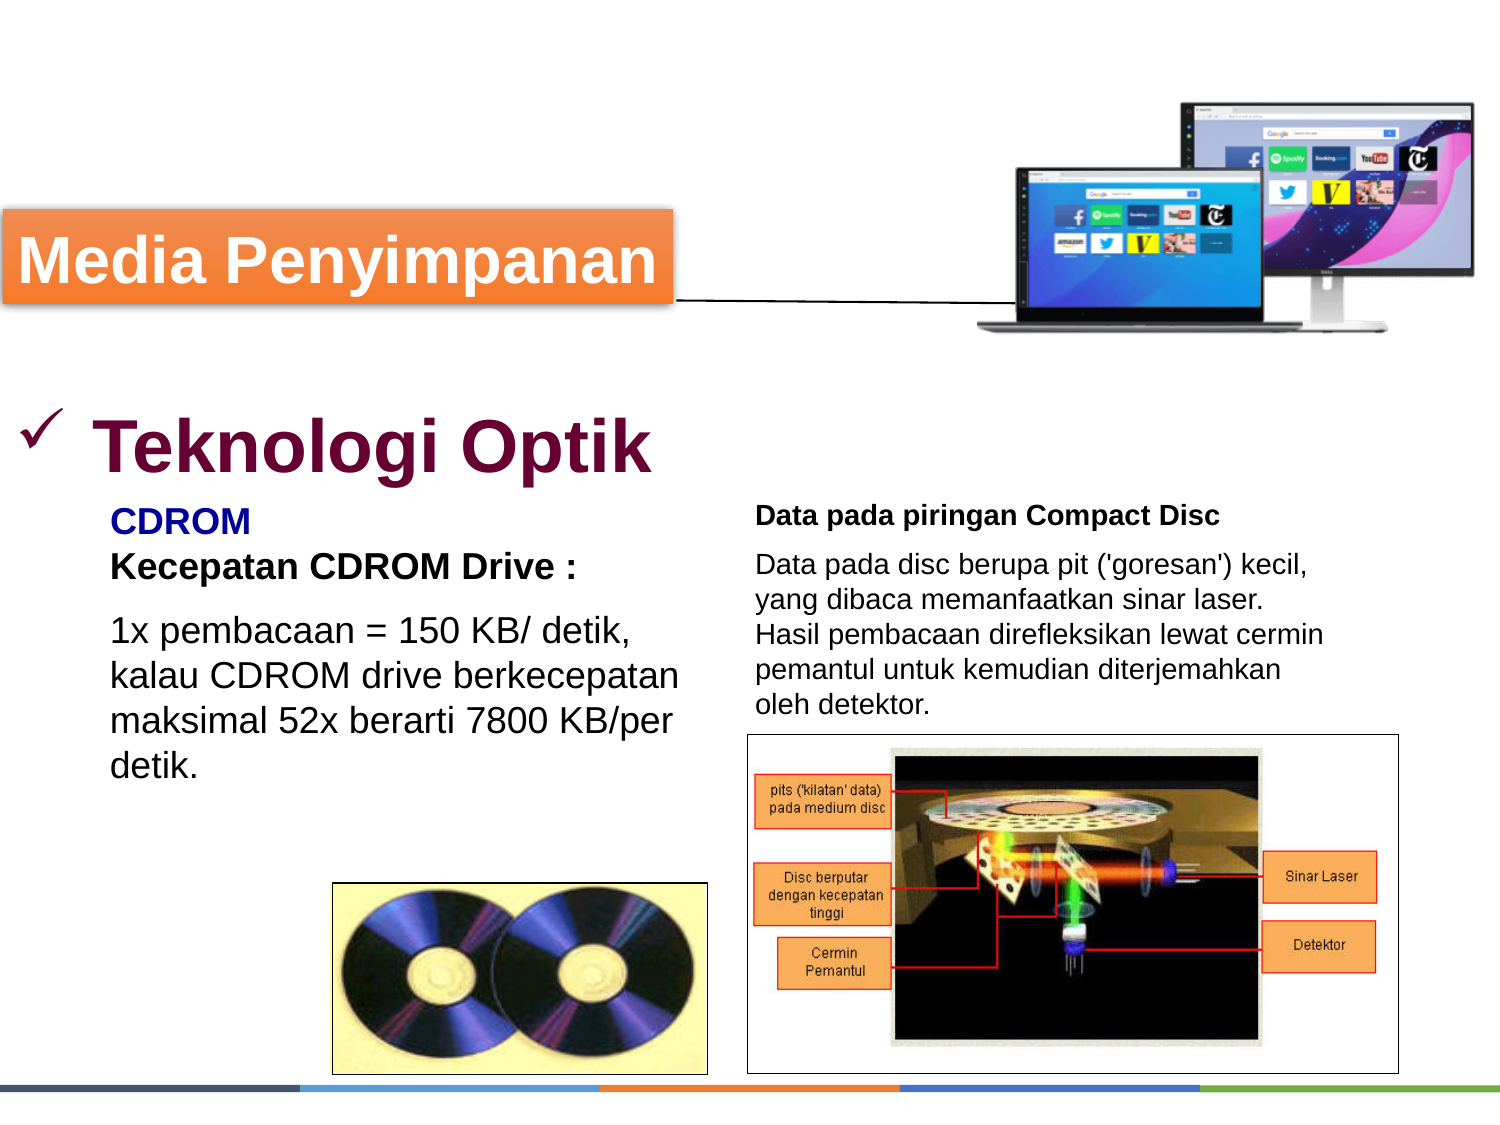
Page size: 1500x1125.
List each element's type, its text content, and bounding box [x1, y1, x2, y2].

picture [977, 63, 1500, 346]
text_box Data pada piringan Compact Disc Data pada disc berupa pit ('goresan') kecil, yang dibaca memanfaatkan sinar laser. Hasil pembacaan direfleksikan lewat cermin pemantul untuk kemudian diterjemahkan oleh detektor. [740, 488, 1353, 728]
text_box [0, 1084, 1500, 1093]
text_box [742, 729, 1399, 1074]
text_box Media Penyimpanan [2, 209, 674, 304]
picture [330, 882, 706, 1073]
text_box Teknologi Optik [0, 389, 1088, 490]
text_box CDROM [95, 489, 646, 534]
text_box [676, 300, 977, 304]
text_box Kecepatan CDROM Drive : 1x pembacaan = 150 KB/ detik, kalau CDROM drive berkecepatan maksimal 52x berarti 7800 KB/per detik. [95, 534, 708, 826]
